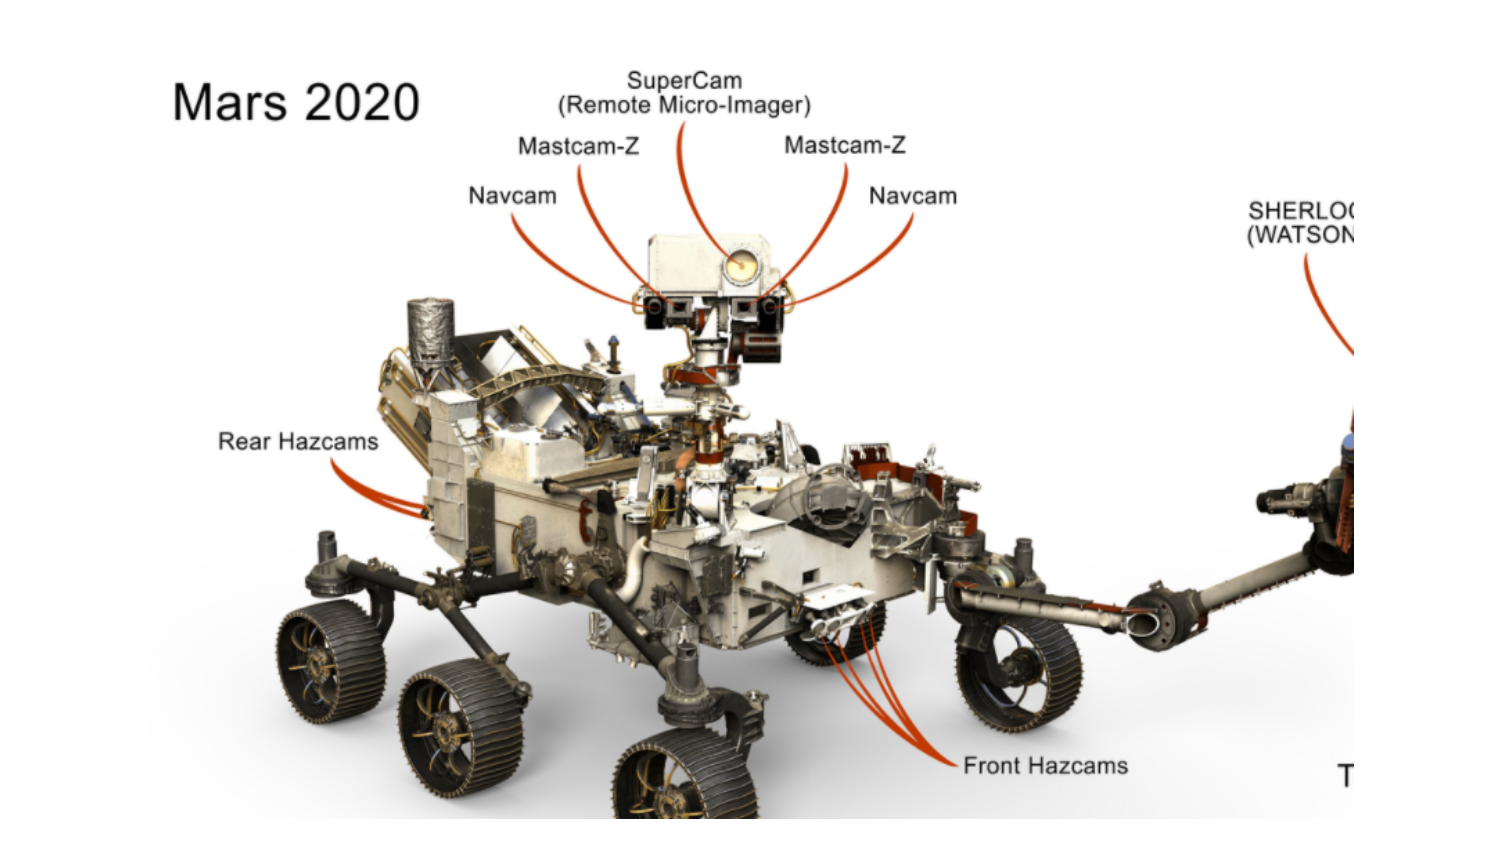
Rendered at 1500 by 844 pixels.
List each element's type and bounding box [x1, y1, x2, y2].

picture [145, 24, 1355, 819]
